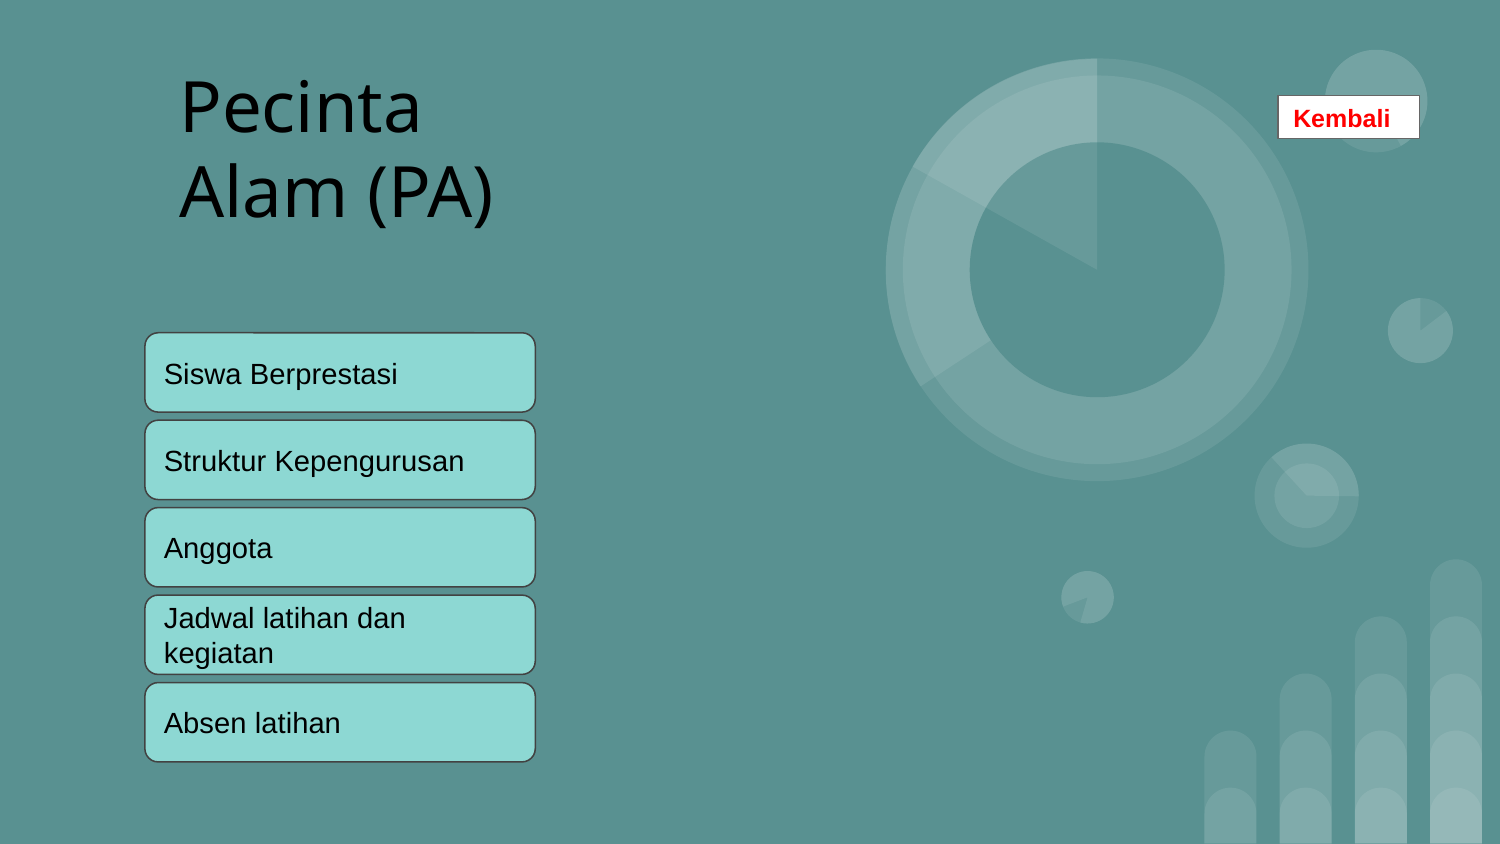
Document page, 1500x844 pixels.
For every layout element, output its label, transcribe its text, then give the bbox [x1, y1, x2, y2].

text_box Pecinta Alam (PA) [164, 46, 588, 247]
text_box Absen latihan [144, 682, 536, 762]
text_box Kembali [1278, 95, 1420, 139]
text_box Struktur Kepengurusan [144, 420, 536, 500]
text_box Anggota [144, 507, 536, 587]
text_box Siswa Berprestasi [144, 332, 536, 413]
text_box Jadwal latihan dan kegiatan [144, 595, 536, 675]
